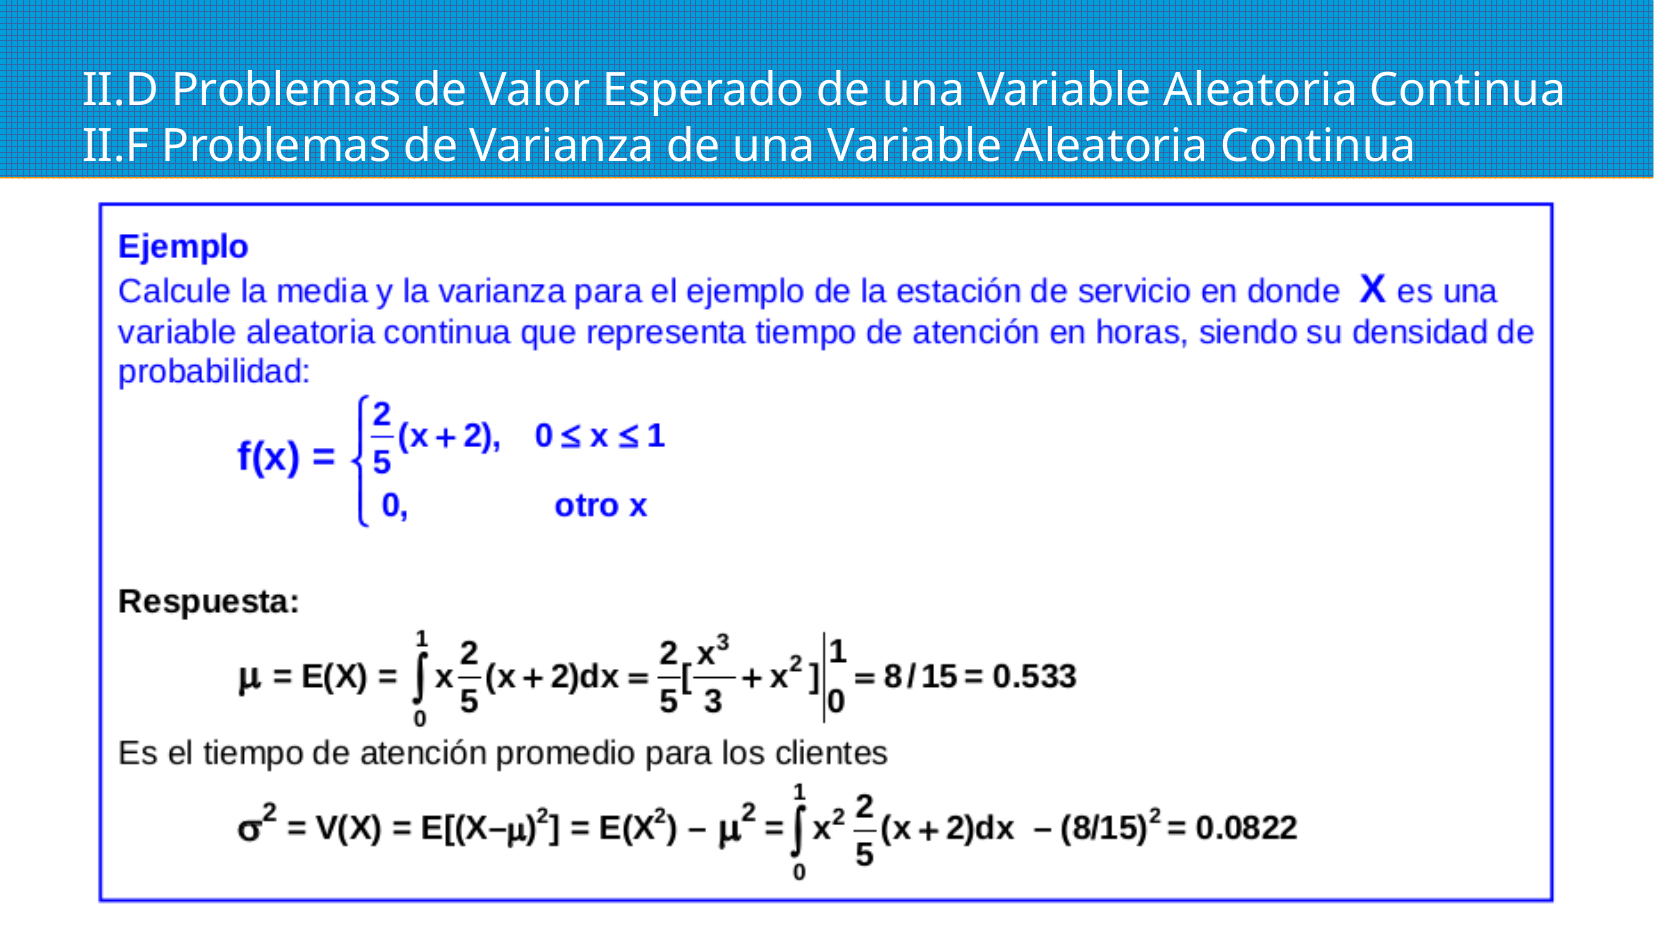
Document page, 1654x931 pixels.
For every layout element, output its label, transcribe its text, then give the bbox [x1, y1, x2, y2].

picture [0, 179, 1654, 931]
text_box II.D Problemas de Valor Esperado de una Variable Aleatoria Continua II.F Problemas de Varianza de una Variable Aleatoria Continua [82, 14, 1571, 171]
